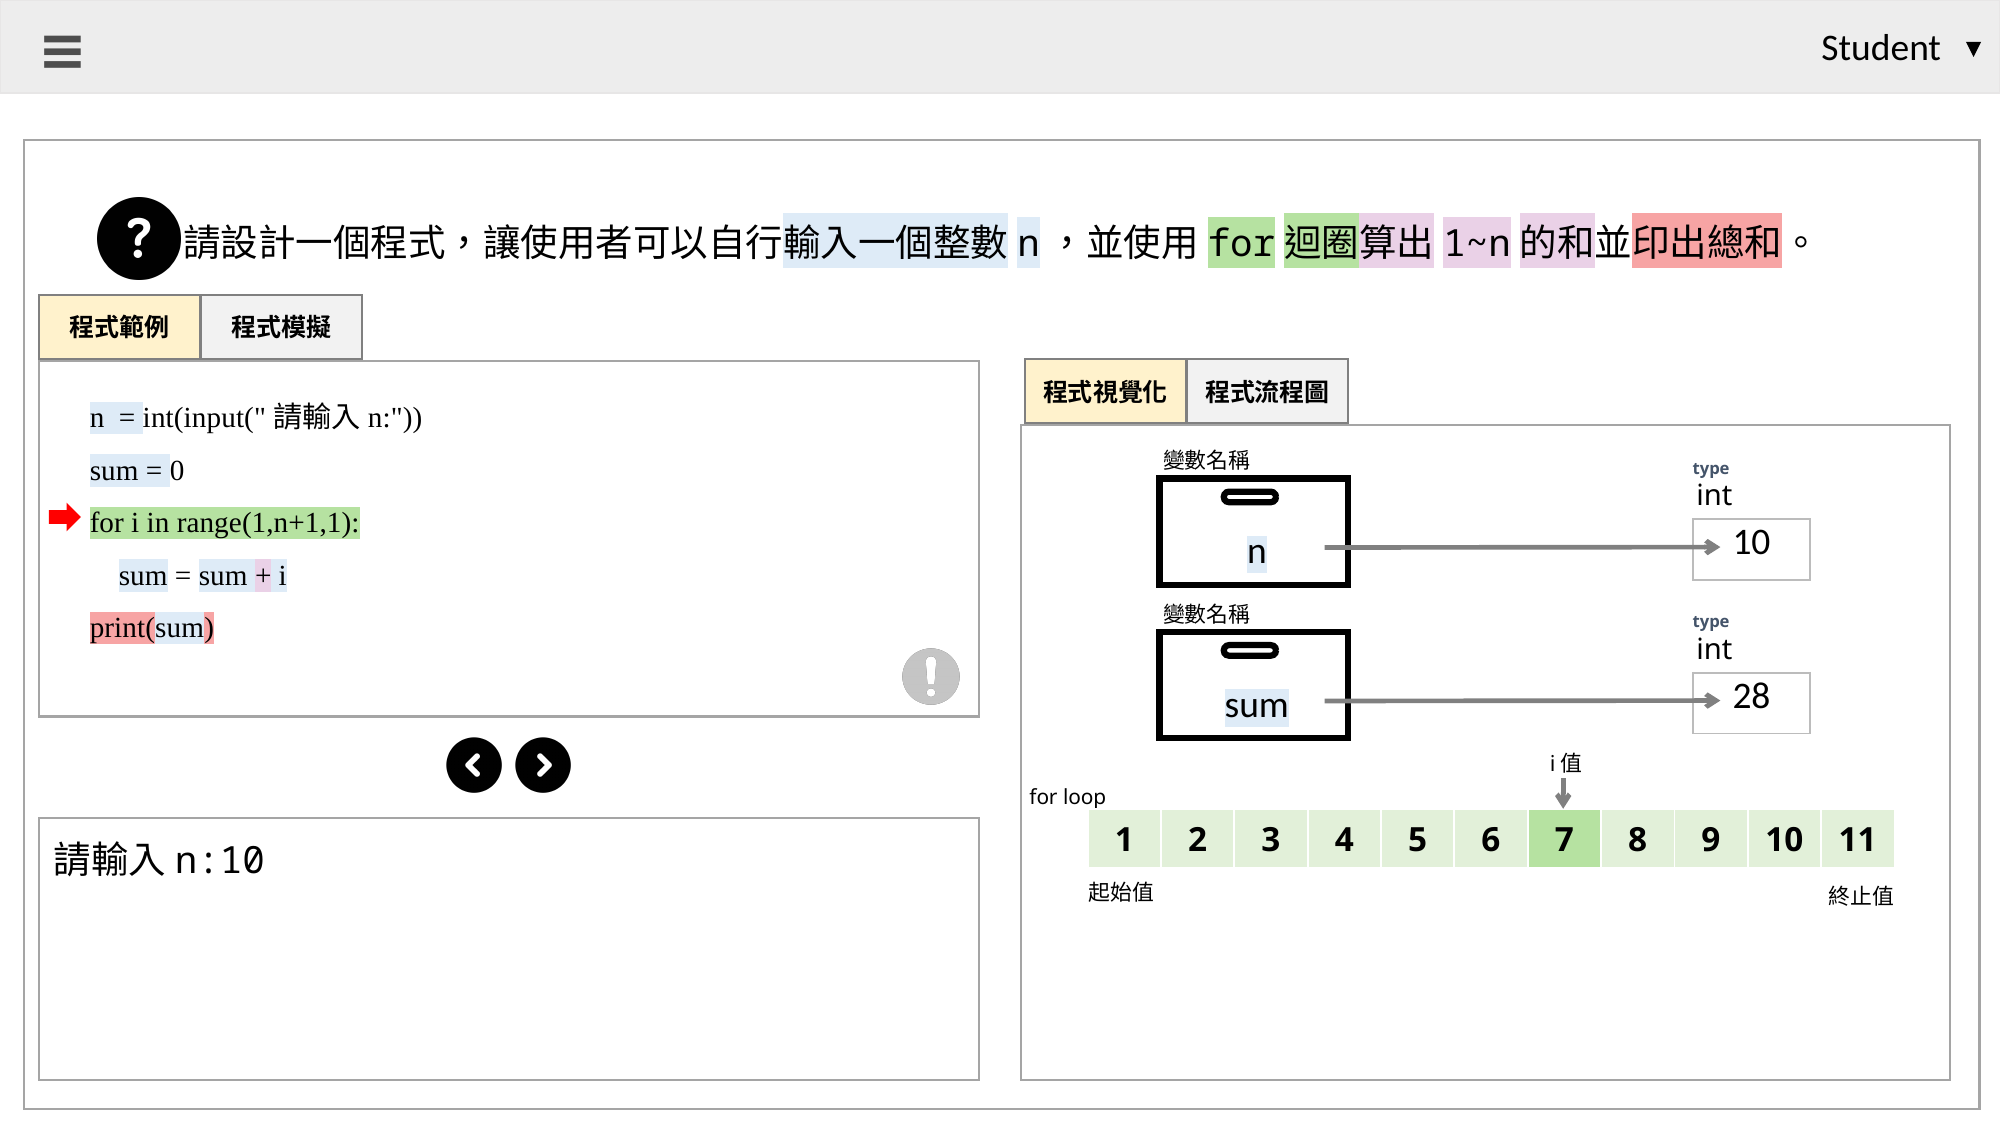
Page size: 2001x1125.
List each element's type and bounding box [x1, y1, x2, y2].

table_header [1382, 810, 1453, 867]
table_header [1162, 810, 1233, 867]
table_header [1602, 810, 1674, 867]
picture [899, 645, 963, 708]
table_header [1235, 810, 1307, 867]
table_header [1822, 810, 1894, 867]
picture [439, 730, 578, 800]
text_box [0, 0, 2000, 94]
table_header [1529, 810, 1600, 867]
table_header [1309, 810, 1380, 867]
table_header [1694, 674, 1809, 733]
table_header [1694, 520, 1809, 579]
text_box [23, 139, 1981, 1110]
table_header [1675, 810, 1747, 867]
table_header [1089, 810, 1160, 867]
table_header [1749, 810, 1820, 867]
picture [97, 197, 181, 280]
table_header [1455, 810, 1527, 867]
